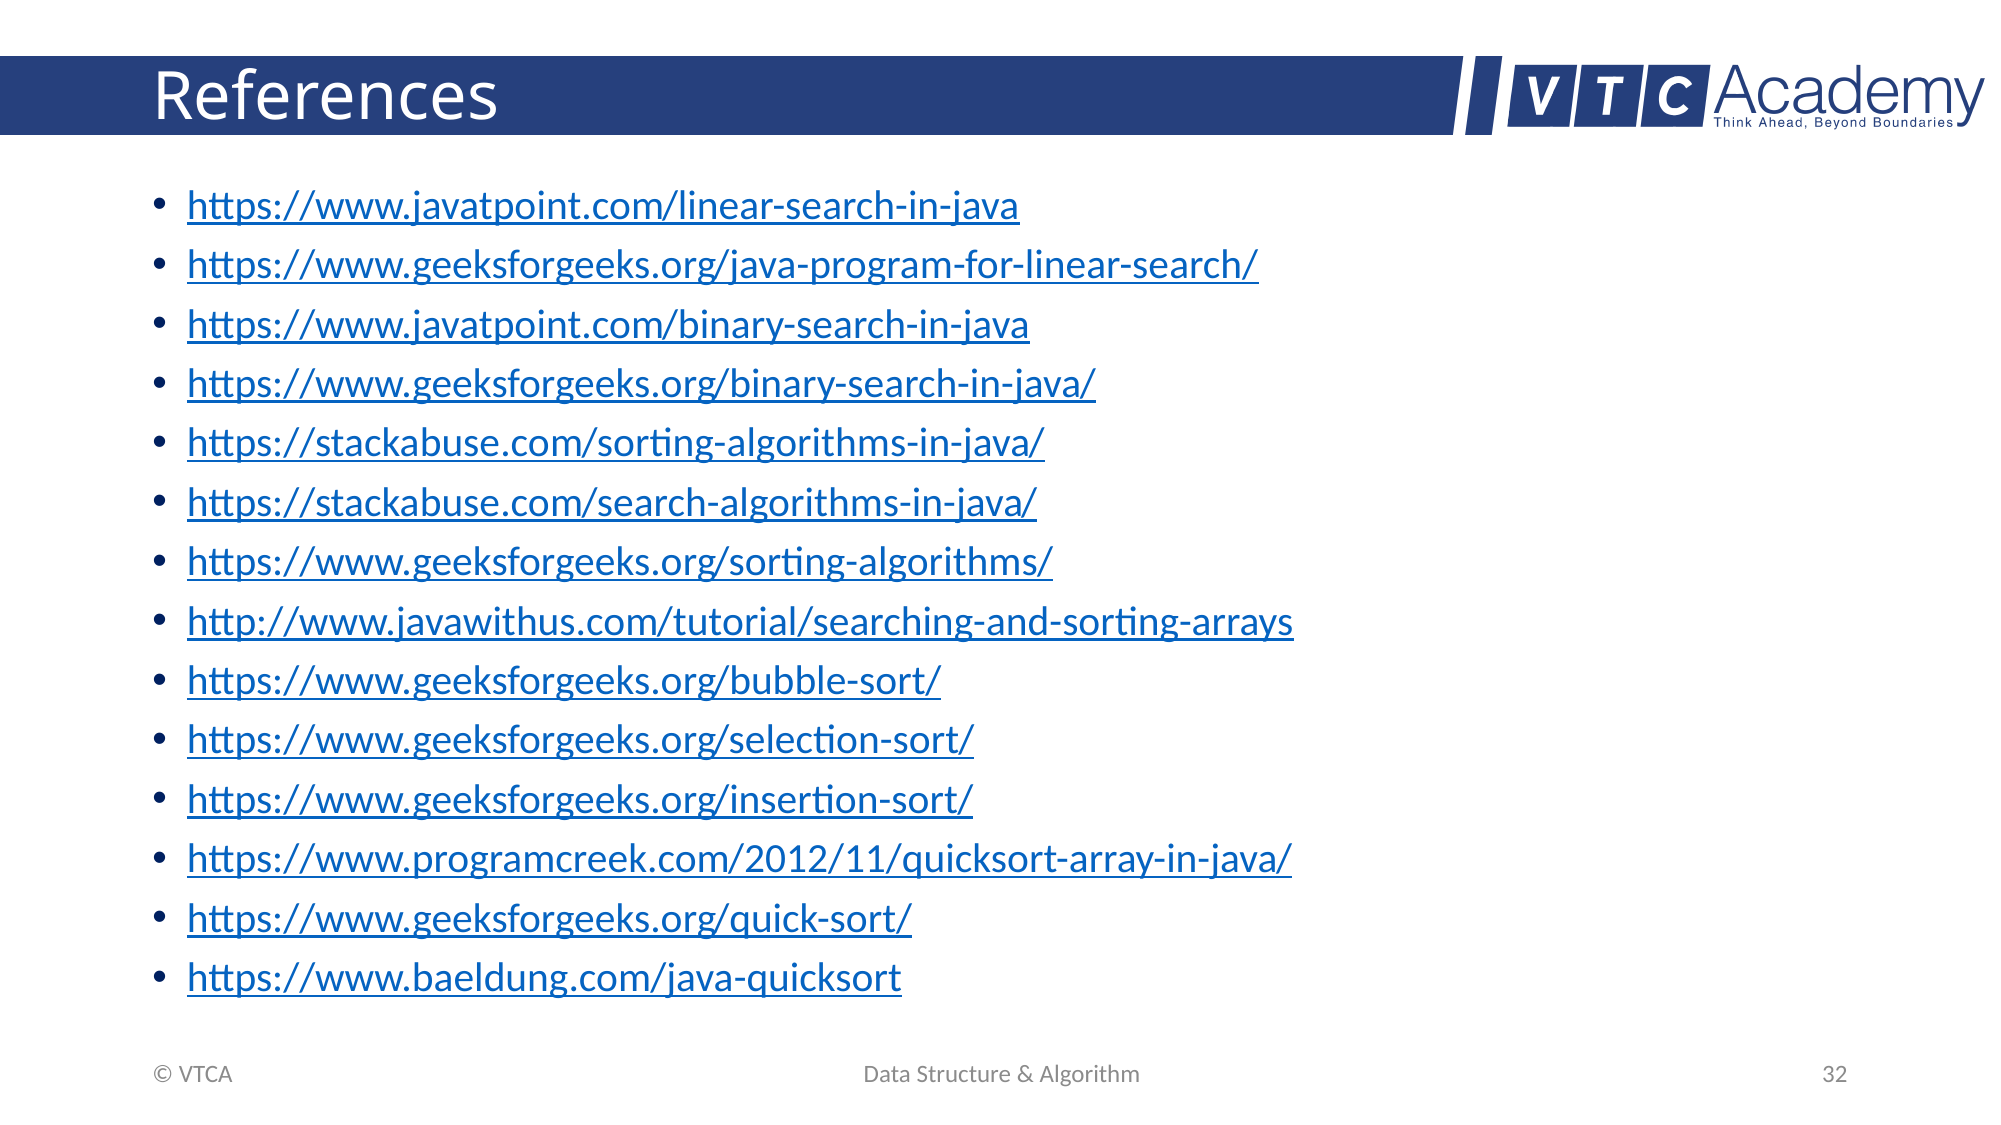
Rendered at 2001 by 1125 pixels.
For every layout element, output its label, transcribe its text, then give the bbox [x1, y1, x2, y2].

picture [0, 56, 137, 135]
title References [137, 43, 1863, 152]
footer Data Structure & Algorithm [388, 1042, 1617, 1103]
picture [1863, 50, 2001, 144]
list https://www.javatpoint.com/linear-search-in-java https://www.geeksforgeeks.org/java-program-for-linear-search/ https://www.javatpoint.com/binary-search-in-java https://www.geeksforgeeks.org/binary-search-in-java/ https://stackabuse.com/sorting-algorithms-in-java/ https://stackabuse.com/search-algorithms-in-java/ https://www.geeksforgeeks.org/sorting-algorithms/ http://www.javawithus.com/tutorial/searching-and-sorting-arrays https://www.geeksforgeeks.org/bubble-sort/ https://www.geeksforgeeks.org/selection-sort/ https://www.geeksforgeeks.org/insertion-sort/ https://www.programcreek.com/2012/11/quicksort-array-in-java/ https://www.geeksforgeeks.org/quick-sort/ https://www.baeldung.com/java-quicksort [137, 176, 1863, 1018]
slide_number © VTCA [137, 1042, 365, 1103]
slide_number 32 [1640, 1042, 1863, 1103]
